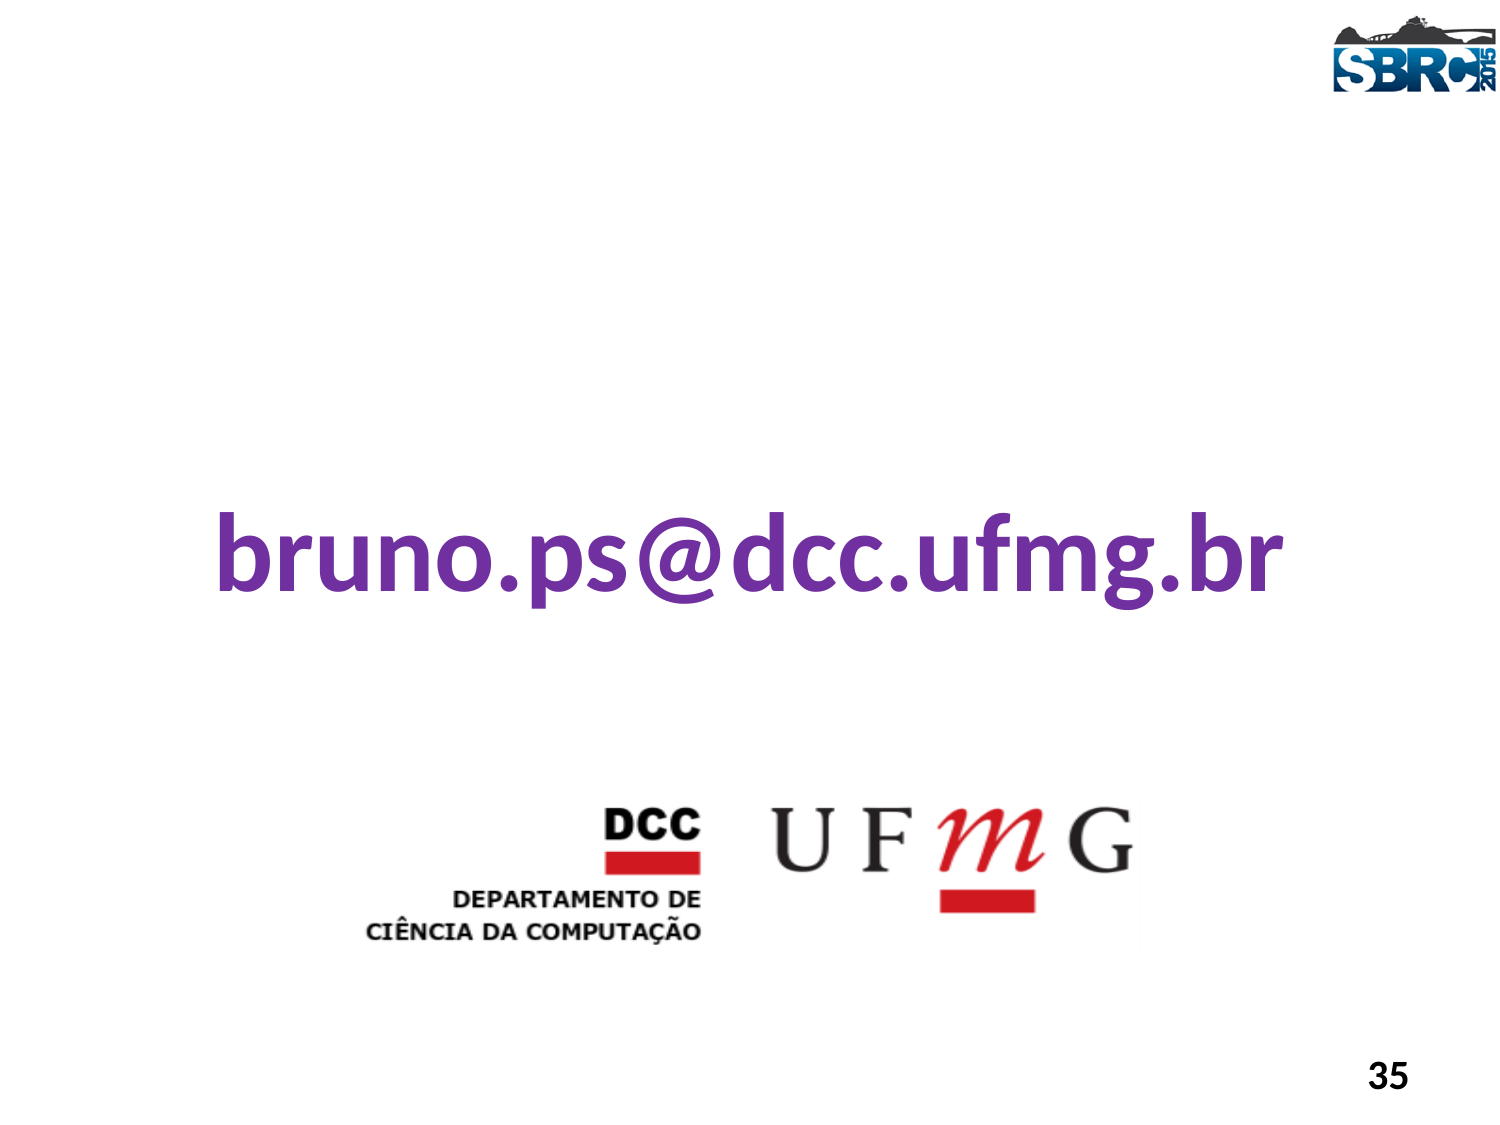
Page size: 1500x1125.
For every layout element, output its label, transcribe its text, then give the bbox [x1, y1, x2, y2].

text_box bruno.ps@dcc.ufmg.br [199, 471, 1301, 622]
picture [358, 798, 1142, 955]
picture [1327, 0, 1500, 117]
slide_number 35 [1074, 1042, 1425, 1103]
